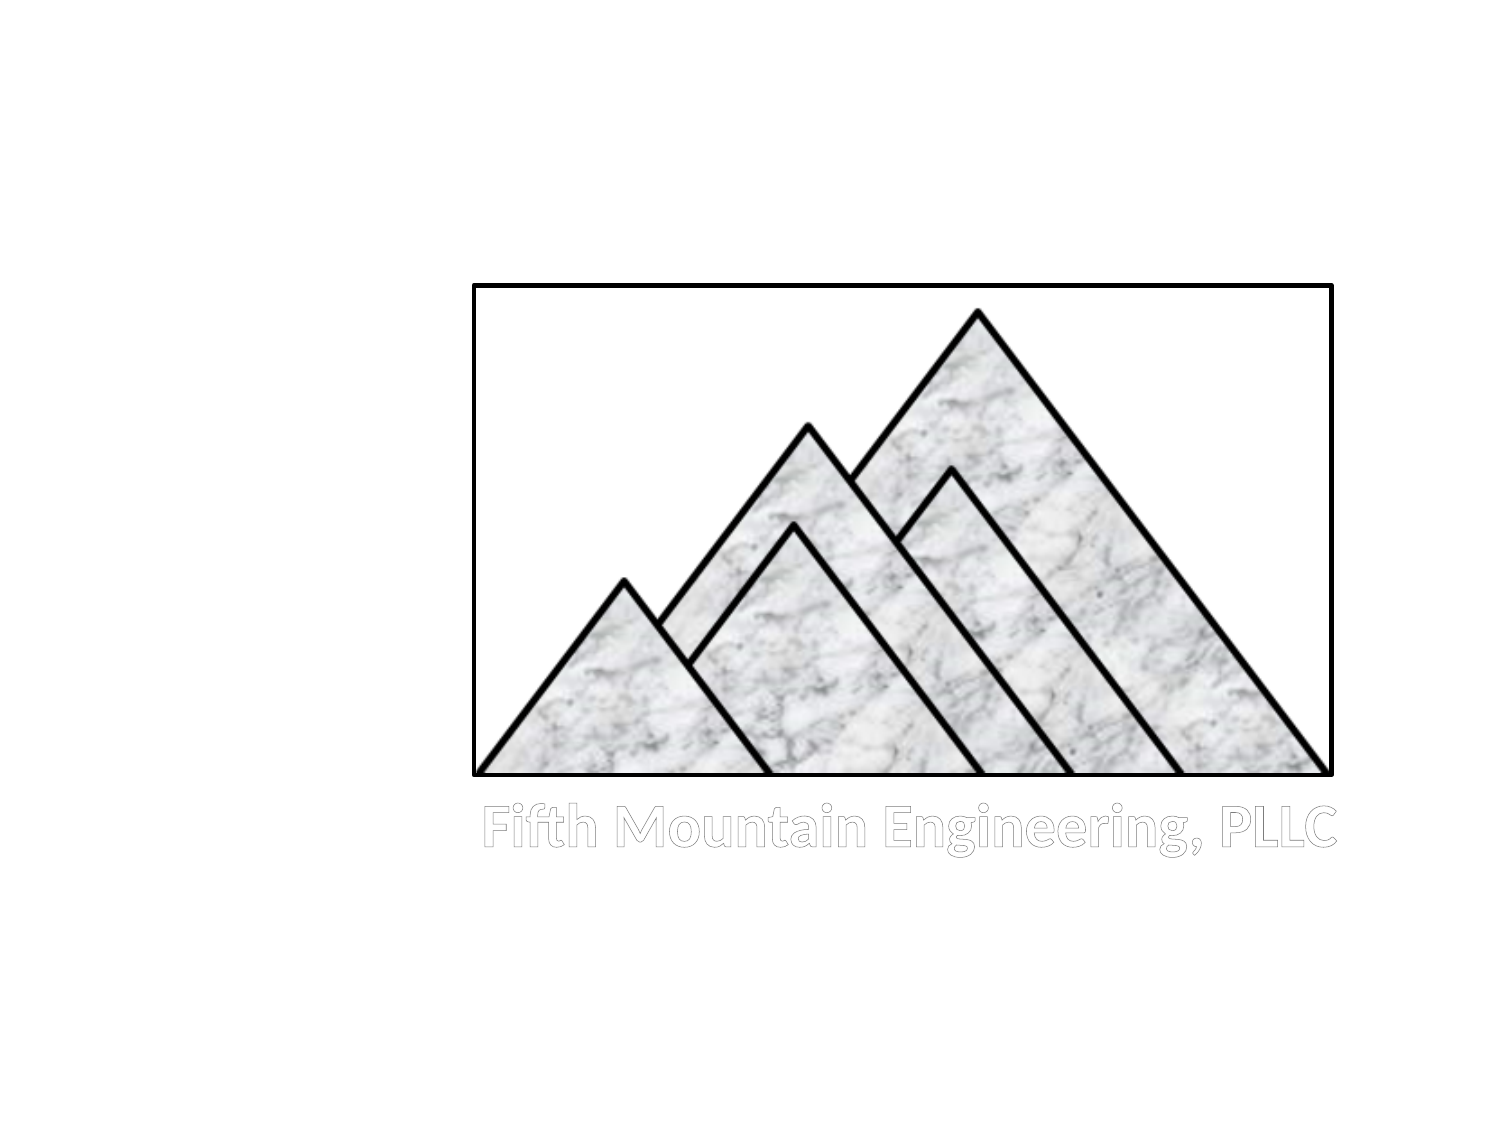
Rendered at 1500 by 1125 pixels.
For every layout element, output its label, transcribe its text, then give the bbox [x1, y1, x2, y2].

picture [476, 287, 1330, 773]
text_box Fifth Mountain Engineering, PLLC [451, 772, 1354, 868]
